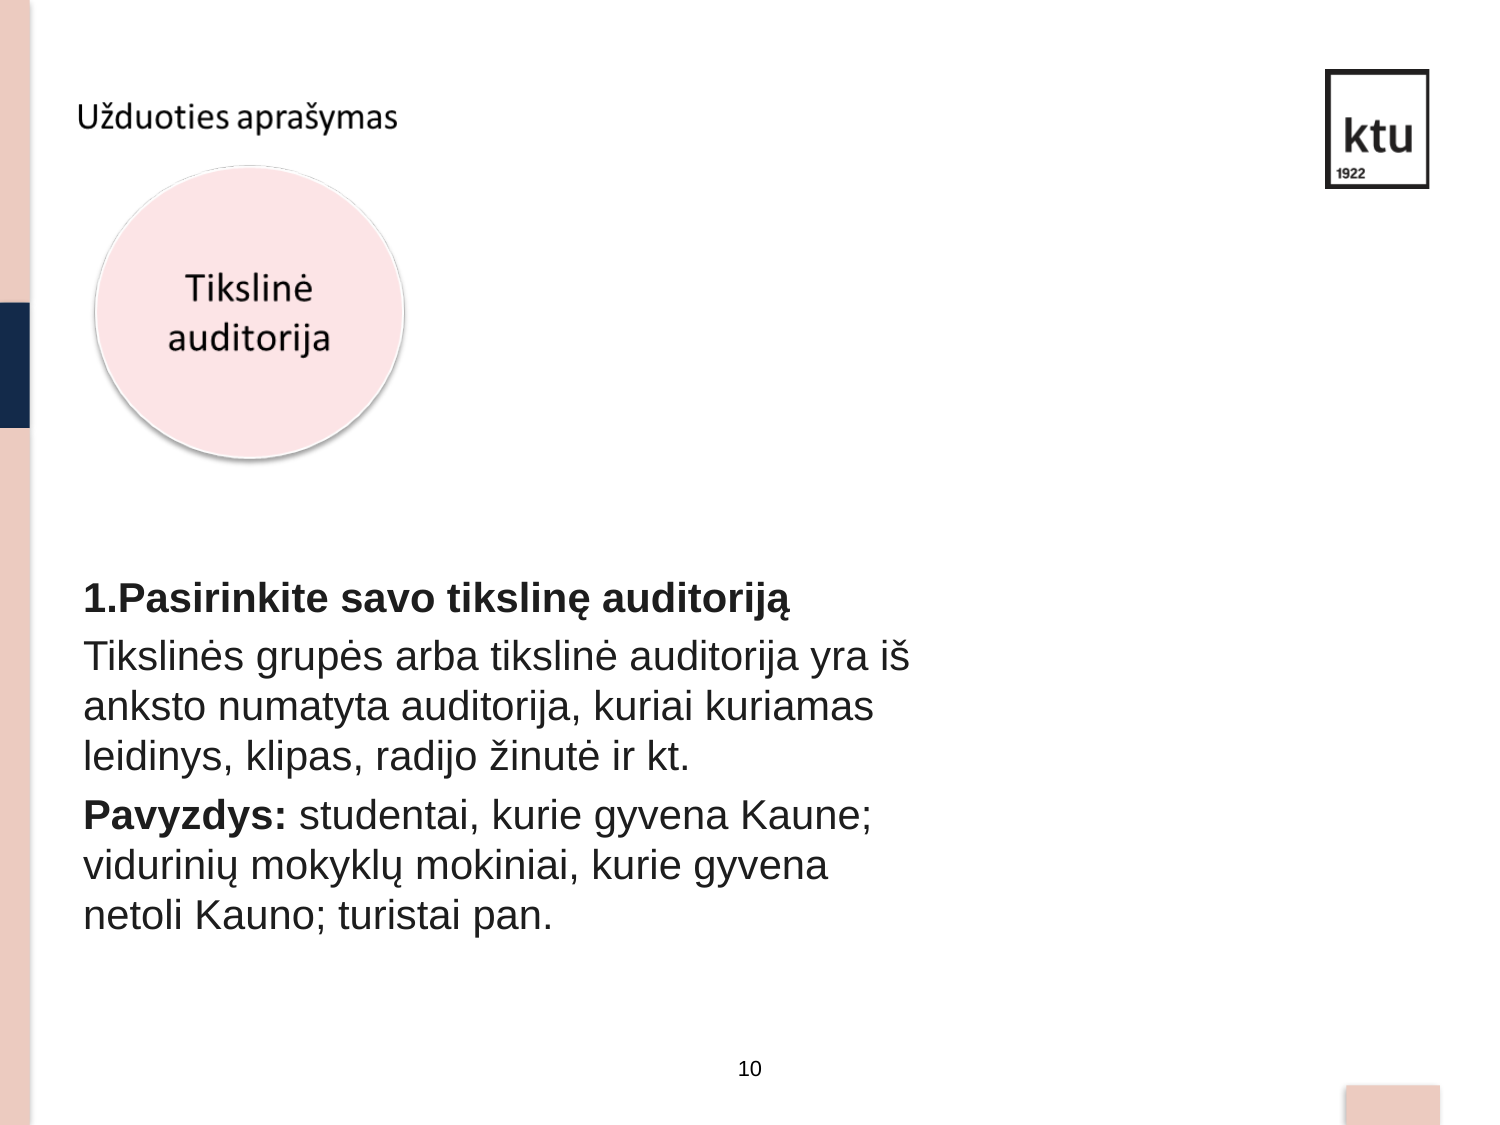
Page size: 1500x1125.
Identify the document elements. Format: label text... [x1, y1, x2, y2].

picture [52, 80, 447, 471]
list Pasirinkite savo tikslinę auditoriją Tikslinės grupės arba tikslinė auditorija yra iš anksto numatyta auditorija, kuriai kuriamas leidinys, klipas, radijo žinutė ir kt. Pavyzdys: studentai, kurie gyvena Kaune; vidurinių mokyklų mokiniai, kurie gyvena netoli Kauno; turistai pan. [68, 563, 948, 726]
